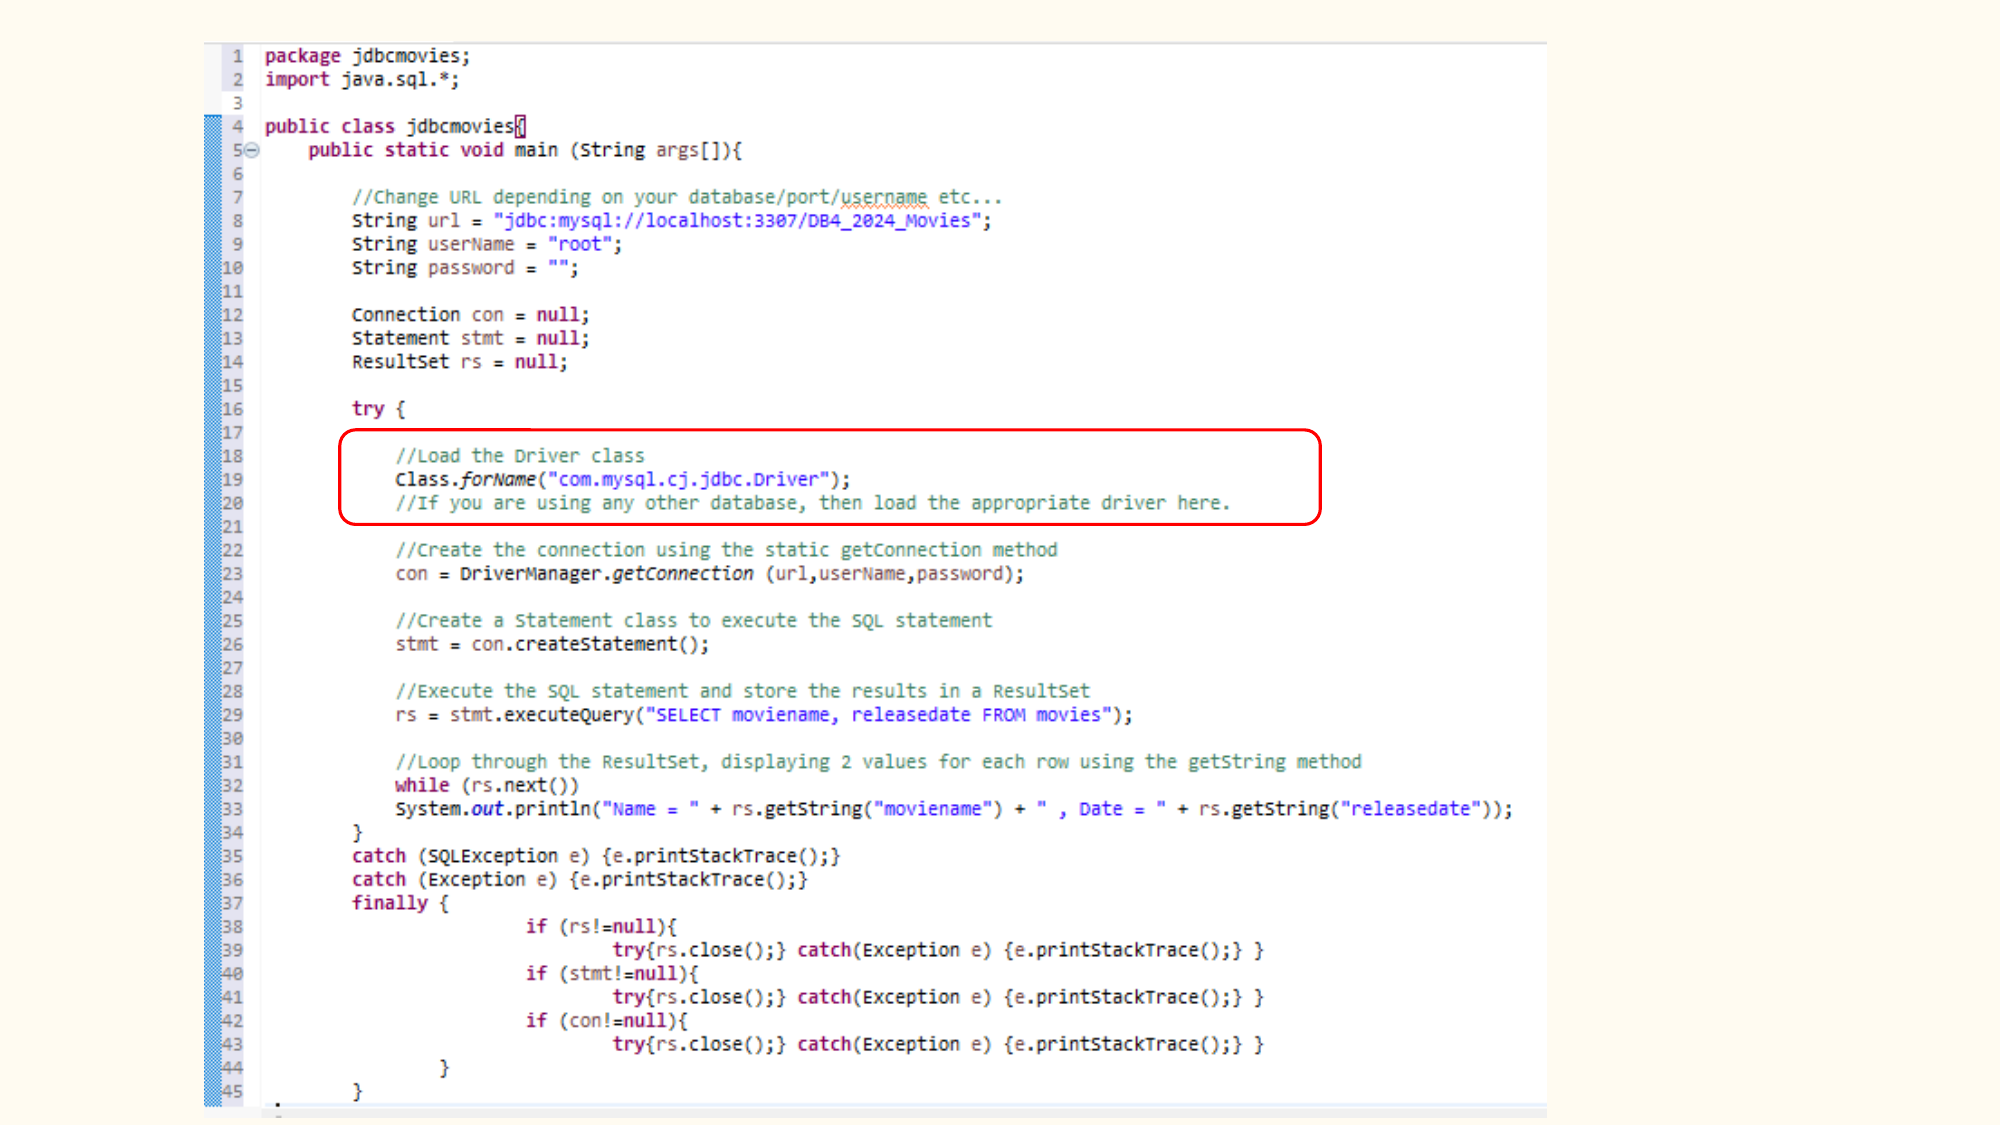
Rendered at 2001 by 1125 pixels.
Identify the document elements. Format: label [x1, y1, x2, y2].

picture [204, 41, 1547, 1118]
